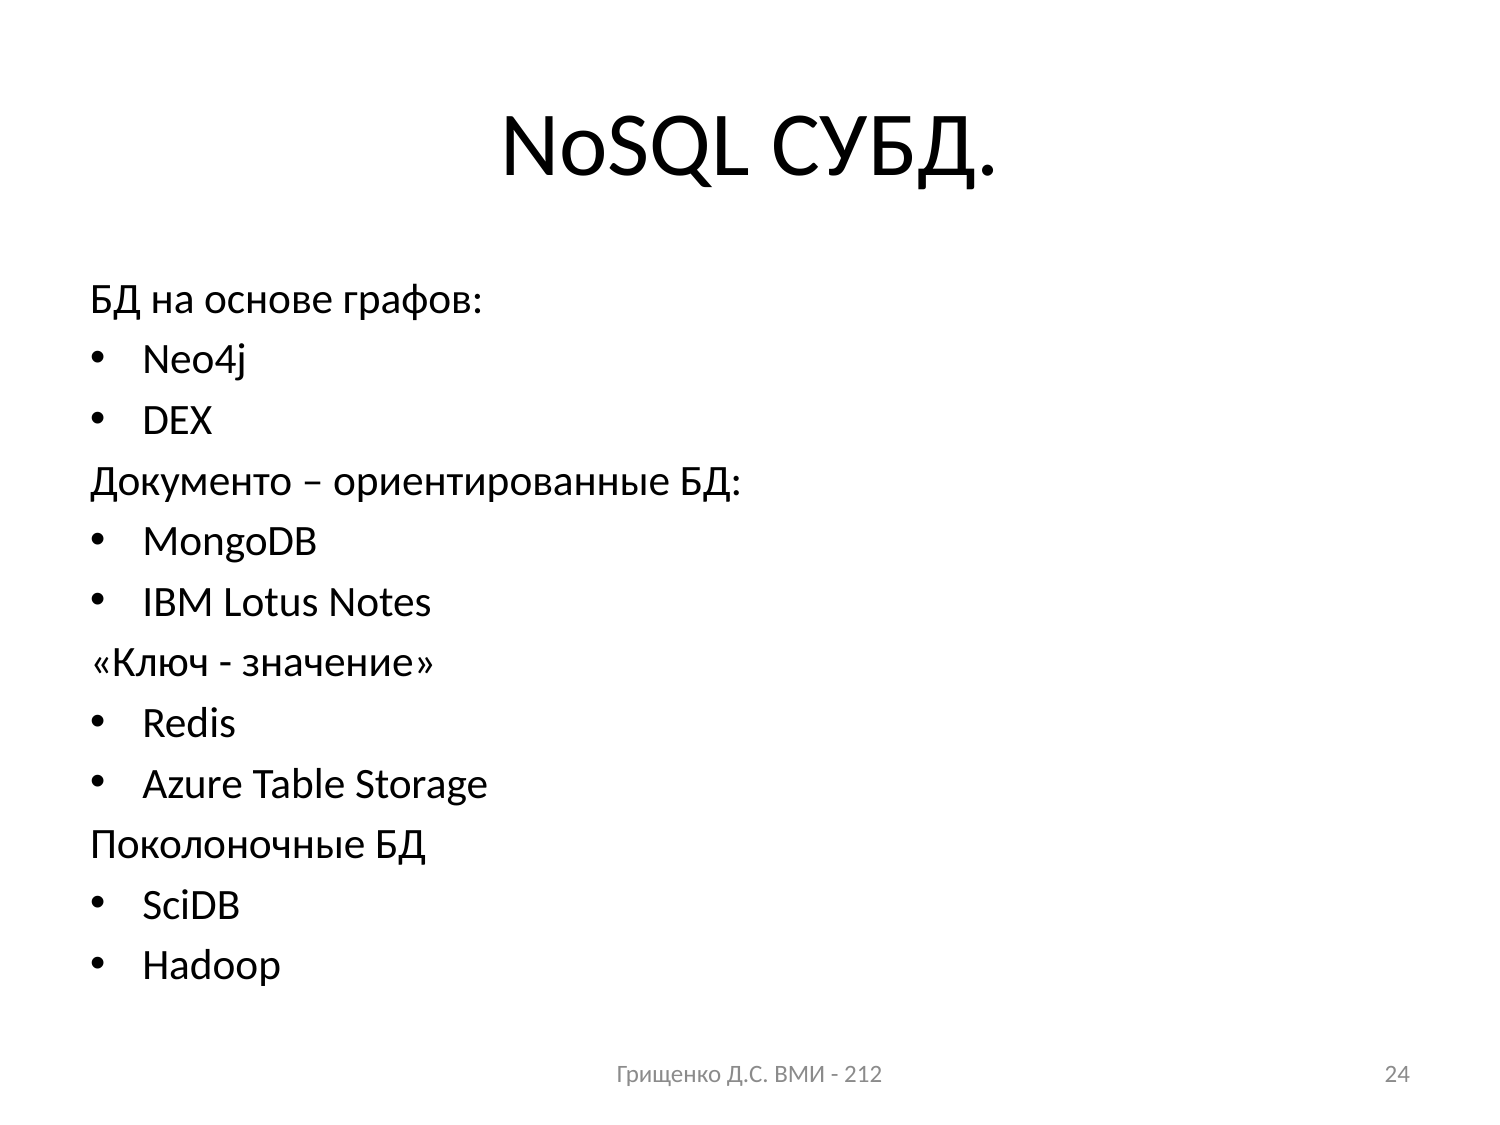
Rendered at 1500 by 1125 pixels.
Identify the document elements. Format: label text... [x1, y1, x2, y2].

slide_number 24 [1074, 1042, 1425, 1103]
title NoSQL СУБД. [75, 45, 1425, 233]
list БД на основе графов: Neo4j DEX Документо – ориентированные БД: MongoDB IBM Lotus Notes «Ключ - значение» Redis Azure Table Storage Поколоночные БД SciDB Hadoop [75, 262, 1425, 1005]
footer Грищенко Д.С. ВМИ - 212 [512, 1042, 988, 1103]
